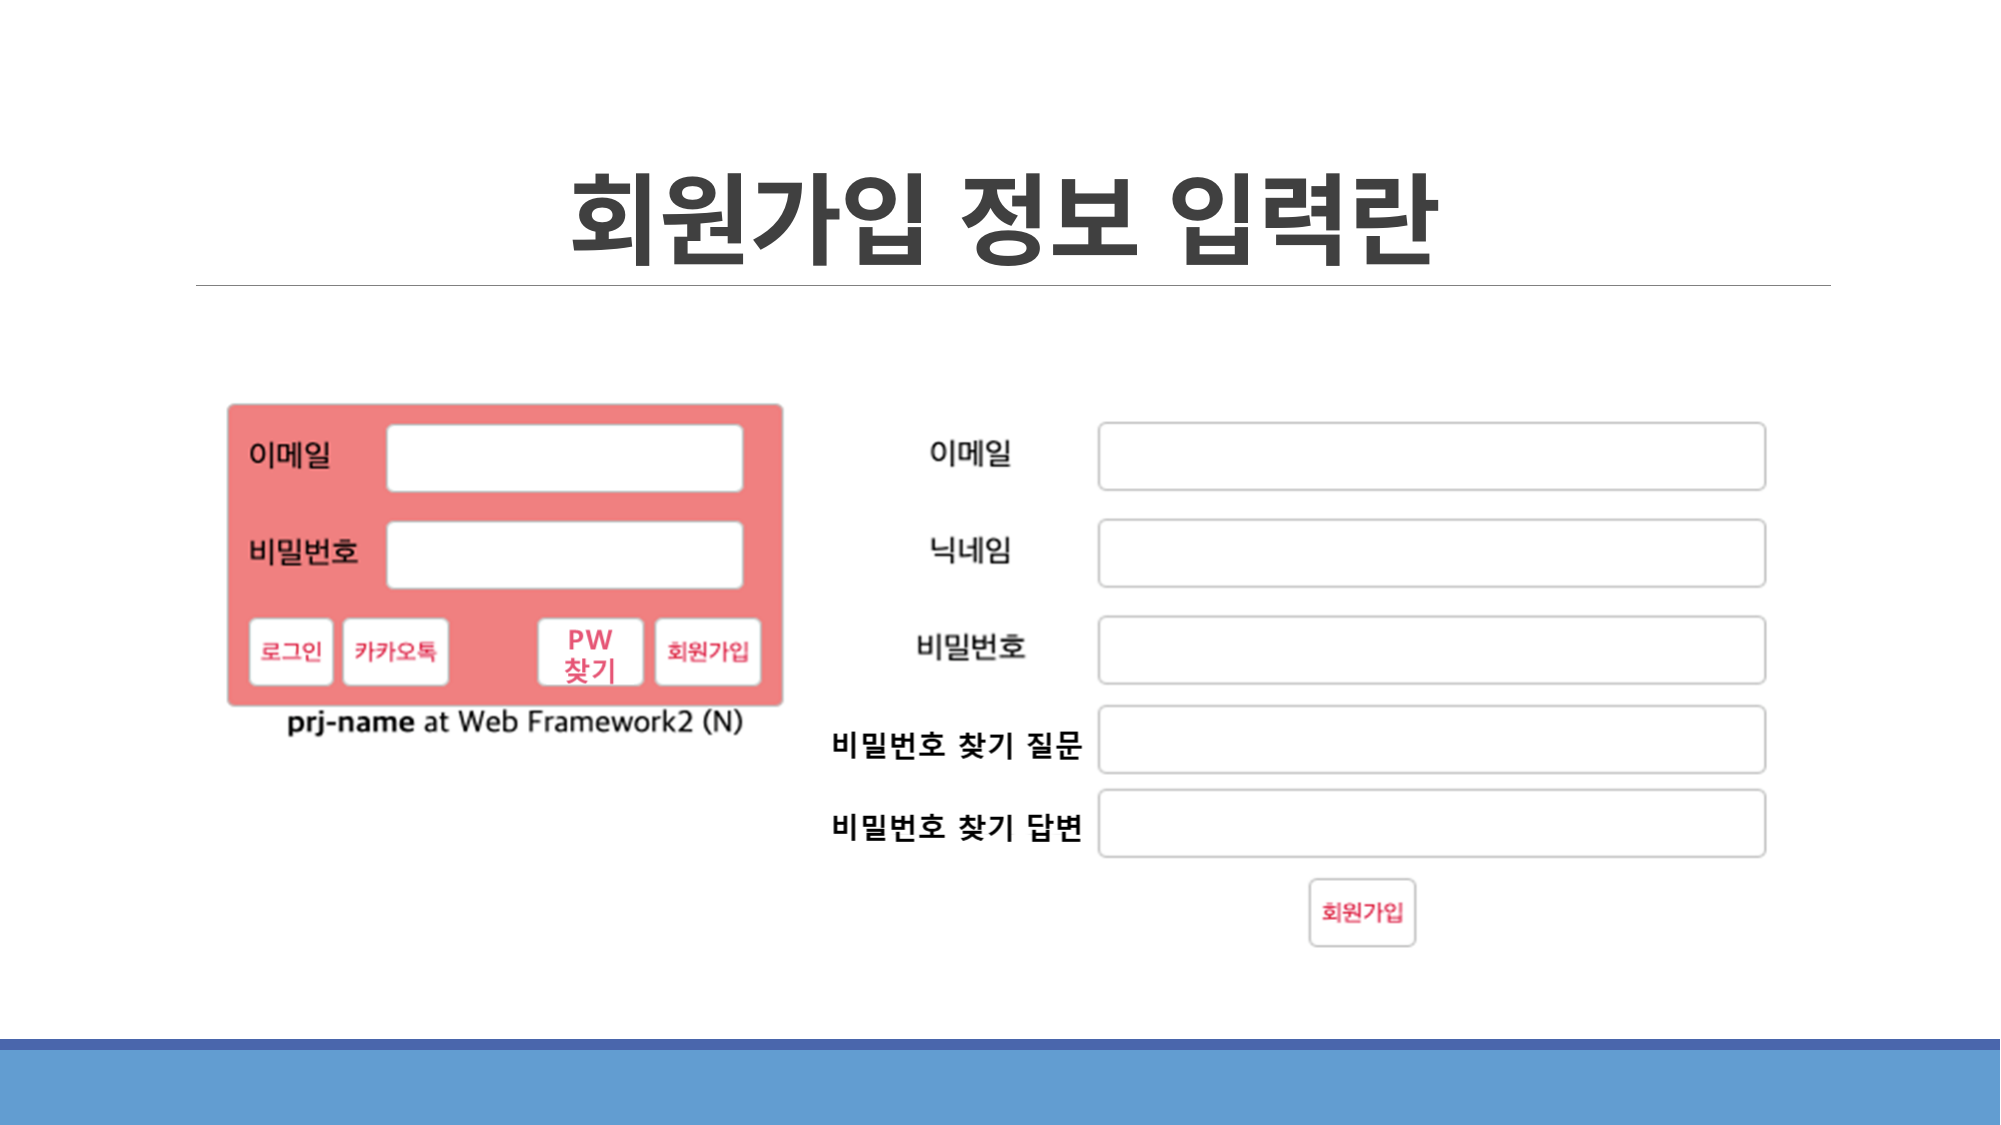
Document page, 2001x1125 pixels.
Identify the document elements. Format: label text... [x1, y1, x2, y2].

title 회원가입 정보 입력란 [180, 47, 1830, 285]
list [179, 393, 1831, 949]
